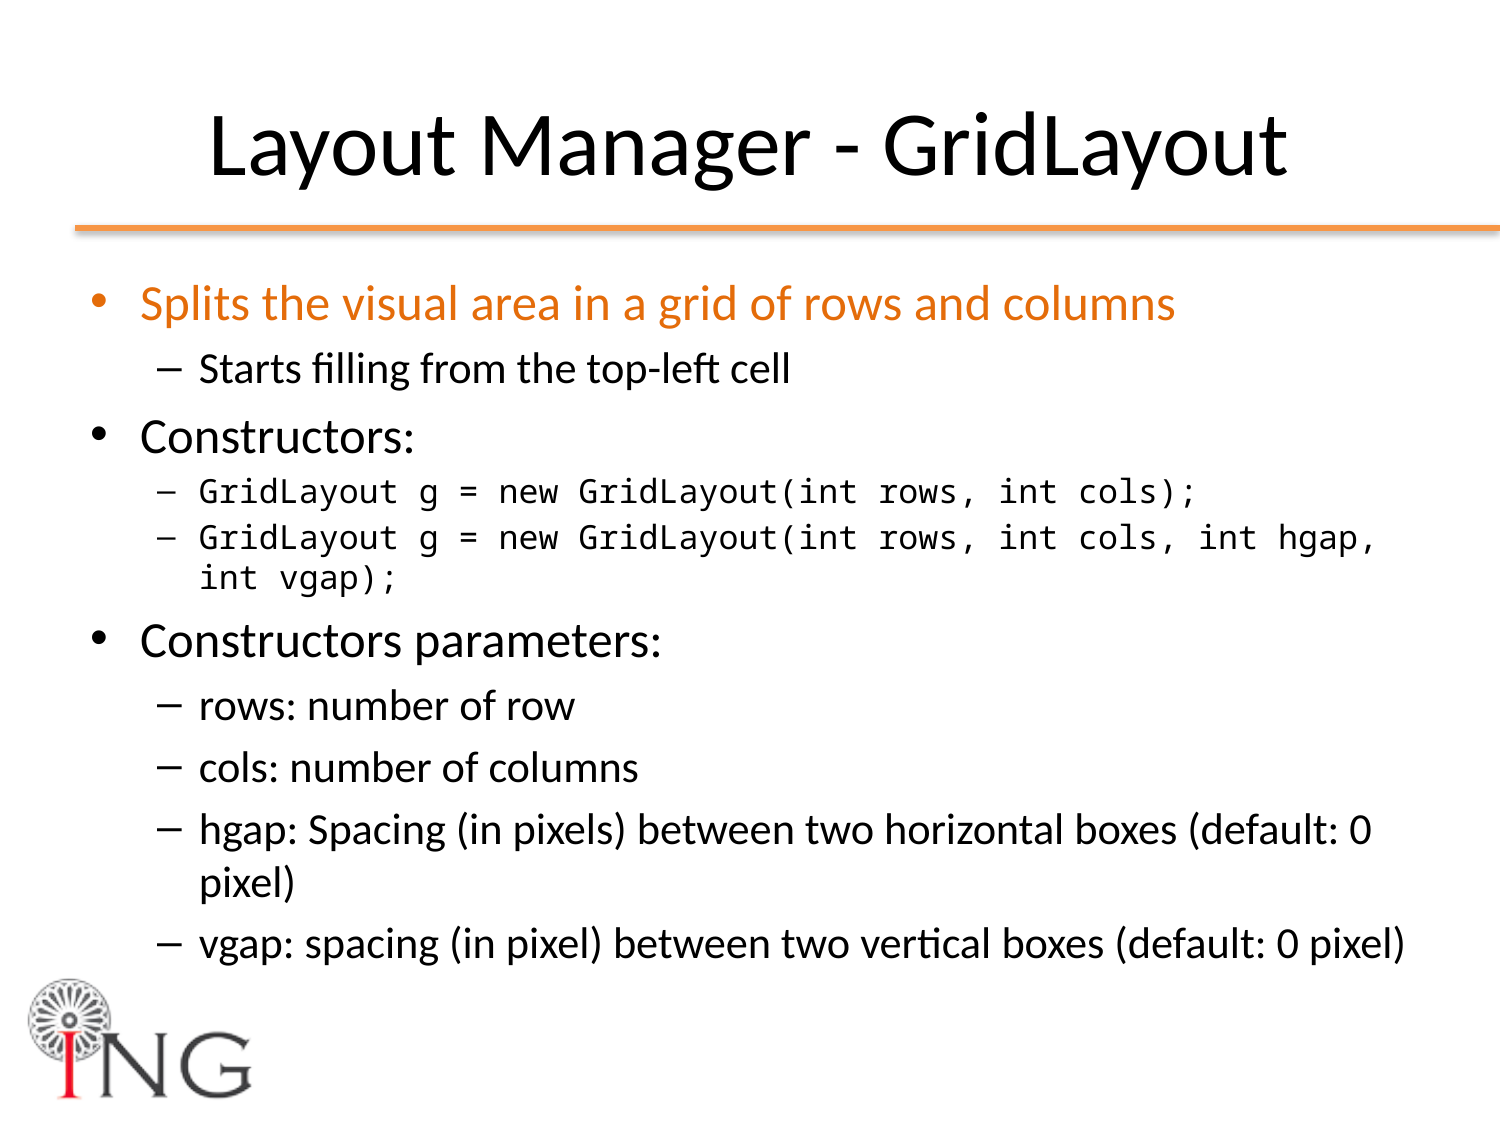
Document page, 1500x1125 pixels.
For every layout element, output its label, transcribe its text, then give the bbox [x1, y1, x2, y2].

picture [3, 956, 281, 1125]
title Layout Manager - GridLayout [75, 45, 1425, 233]
list Splits the visual area in a grid of rows and columns Starts filling from the top-left cell Constructors: GridLayout g = new GridLayout(int rows, int cols); GridLayout g = new GridLayout(int rows, int cols, int hgap, int vgap); Constructors parameters: rows: number of row cols: number of columns hgap: Spacing (in pixels) between two horizontal boxes (default: 0 pixel) vgap: spacing (in pixel) between two vertical boxes (default: 0 pixel) [75, 262, 1425, 1005]
